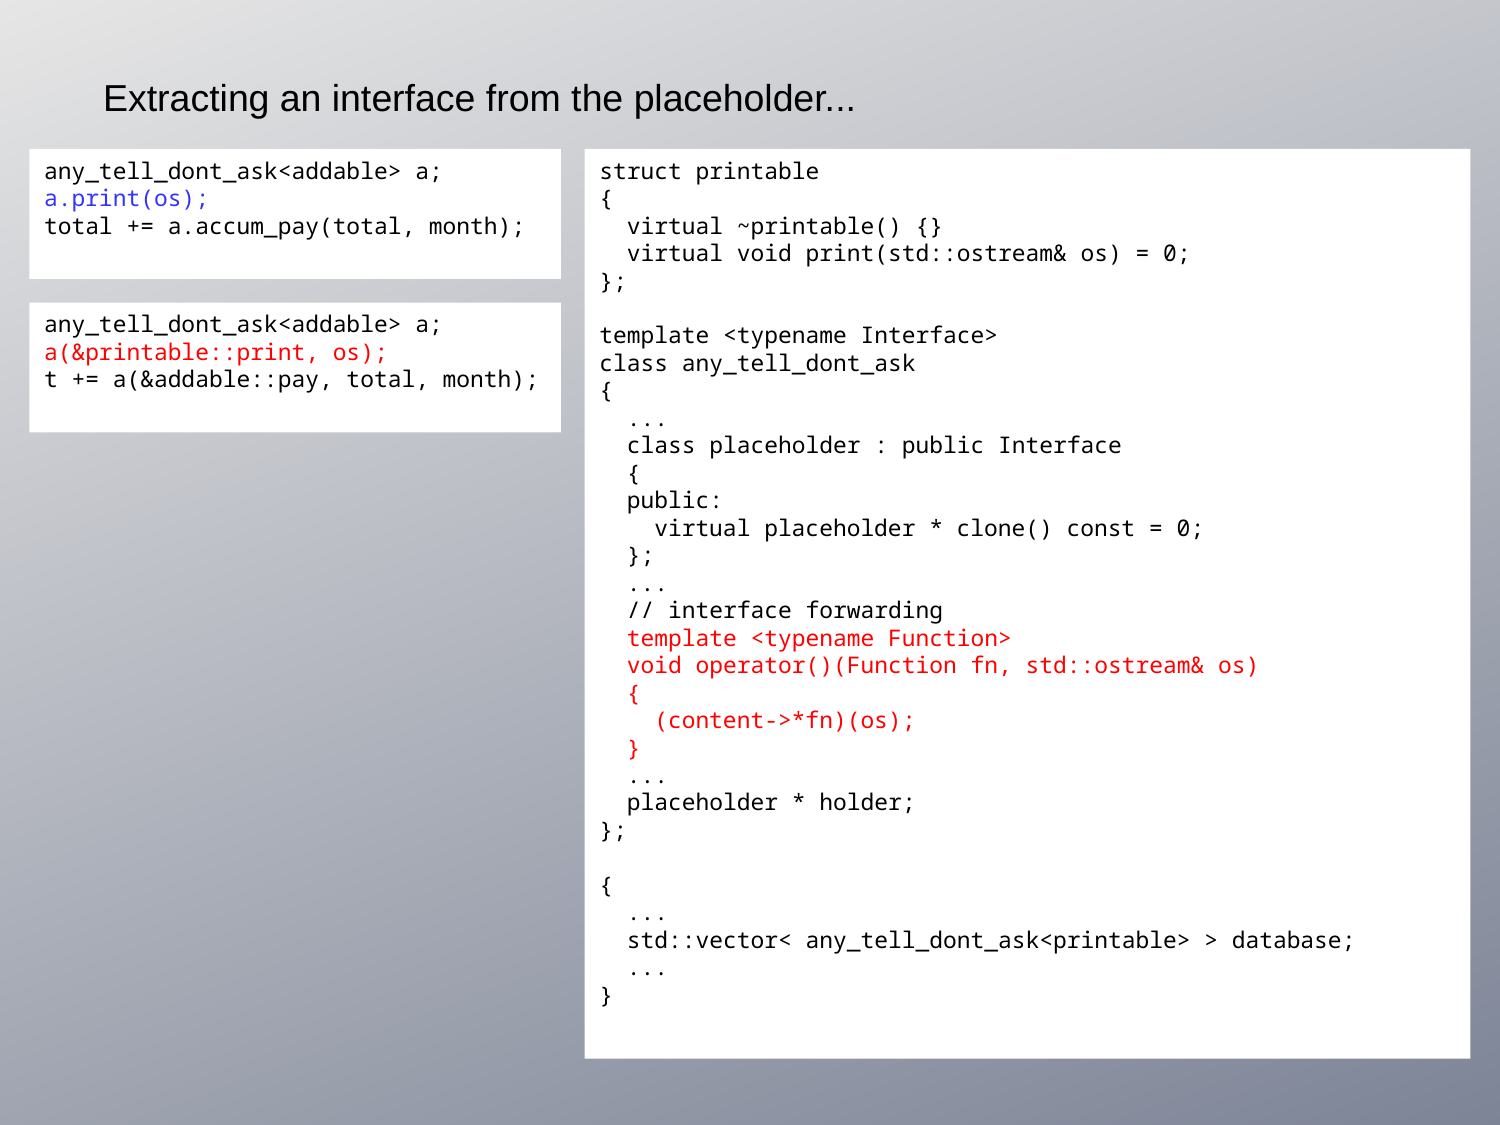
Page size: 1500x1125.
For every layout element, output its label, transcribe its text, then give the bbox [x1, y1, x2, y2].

text_box struct printable { virtual ~printable() {} virtual void print(std::ostream& os) = 0; }; template <typename Interface> class any_tell_dont_ask { ... class placeholder : public Interface { public: virtual placeholder * clone() const = 0; }; ... // interface forwarding template <typename Function> void operator()(Function fn, std::ostream& os) { (content->*fn)(os); } ... placeholder * holder; }; { ... std::vector< any_tell_dont_ask<printable> > database; ... } [584, 148, 1471, 1059]
text_box any_tell_dont_ask<addable> a; a(&printable::print, os); t += a(&addable::pay, total, month); [29, 302, 561, 433]
text_box any_tell_dont_ask<addable> a; a.print(os); total += a.accum_pay(total, month); [29, 148, 561, 279]
text_box Extracting an interface from the placeholder... [88, 66, 1058, 127]
